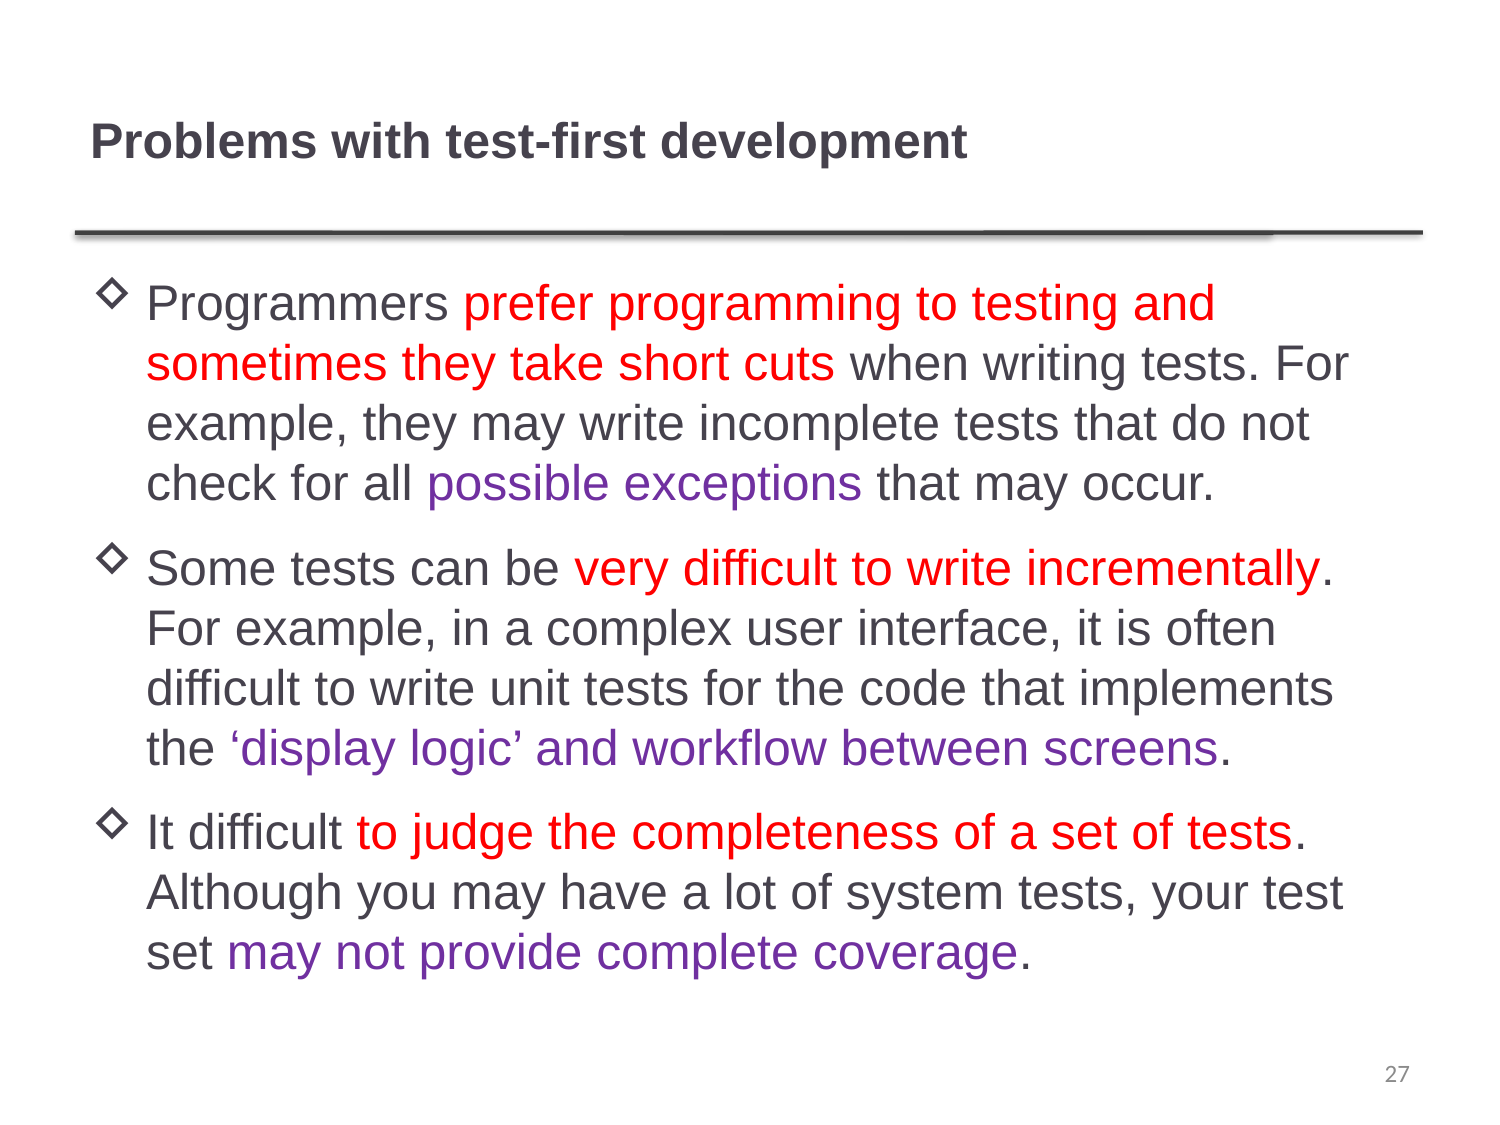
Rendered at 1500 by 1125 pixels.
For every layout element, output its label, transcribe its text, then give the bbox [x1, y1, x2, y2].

list Programmers prefer programming to testing and sometimes they take short cuts when writing tests. For example, they may write incomplete tests that do not check for all possible exceptions that may occur. Some tests can be very difficult to write incrementally. For example, in a complex user interface, it is often difficult to write unit tests for the code that implements the ‘display logic’ and workflow between screens. It difficult to judge the completeness of a set of tests. Although you may have a lot of system tests, your test set may not provide complete coverage. [75, 262, 1425, 1005]
title Problems with test-first development [74, 44, 1272, 233]
slide_number 27 [1074, 1042, 1425, 1103]
